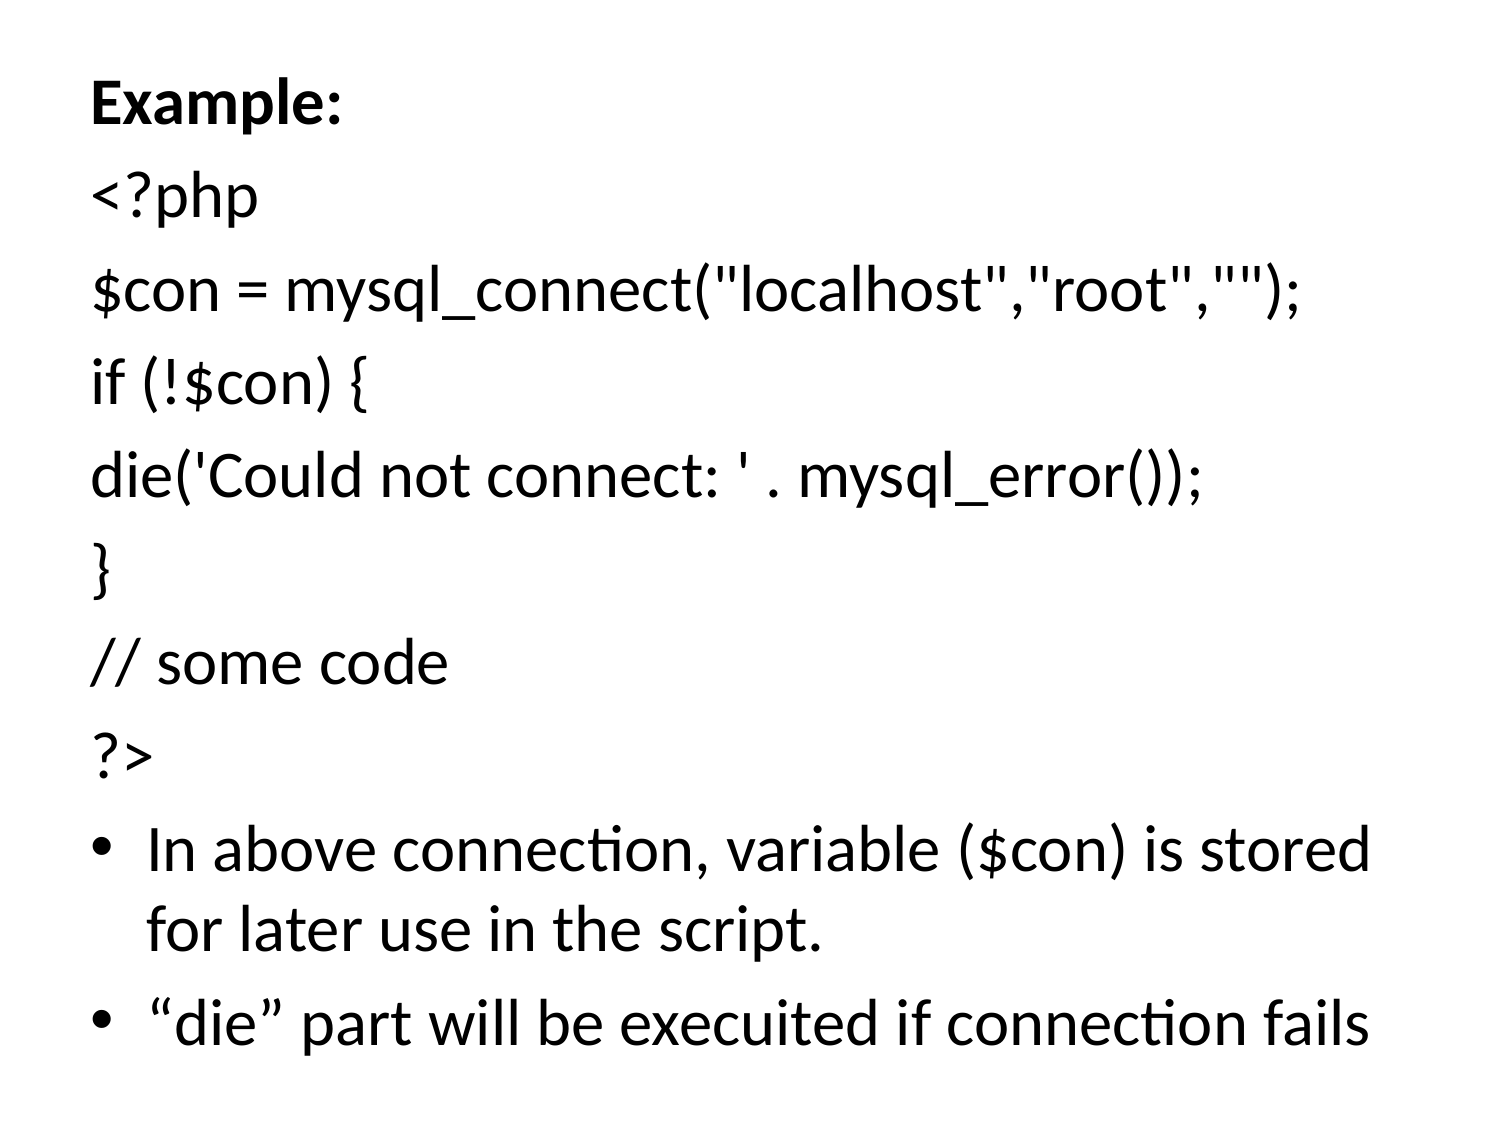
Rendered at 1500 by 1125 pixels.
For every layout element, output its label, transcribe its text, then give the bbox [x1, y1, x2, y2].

list Example: <?php $con = mysql_connect("localhost","root",""); if (!$con) { die('Could not connect: ' . mysql_error()); } // some code ?> In above connection, variable ($con) is stored for later use in the script. “die” part will be execuited if connection fails [75, 50, 1425, 1075]
